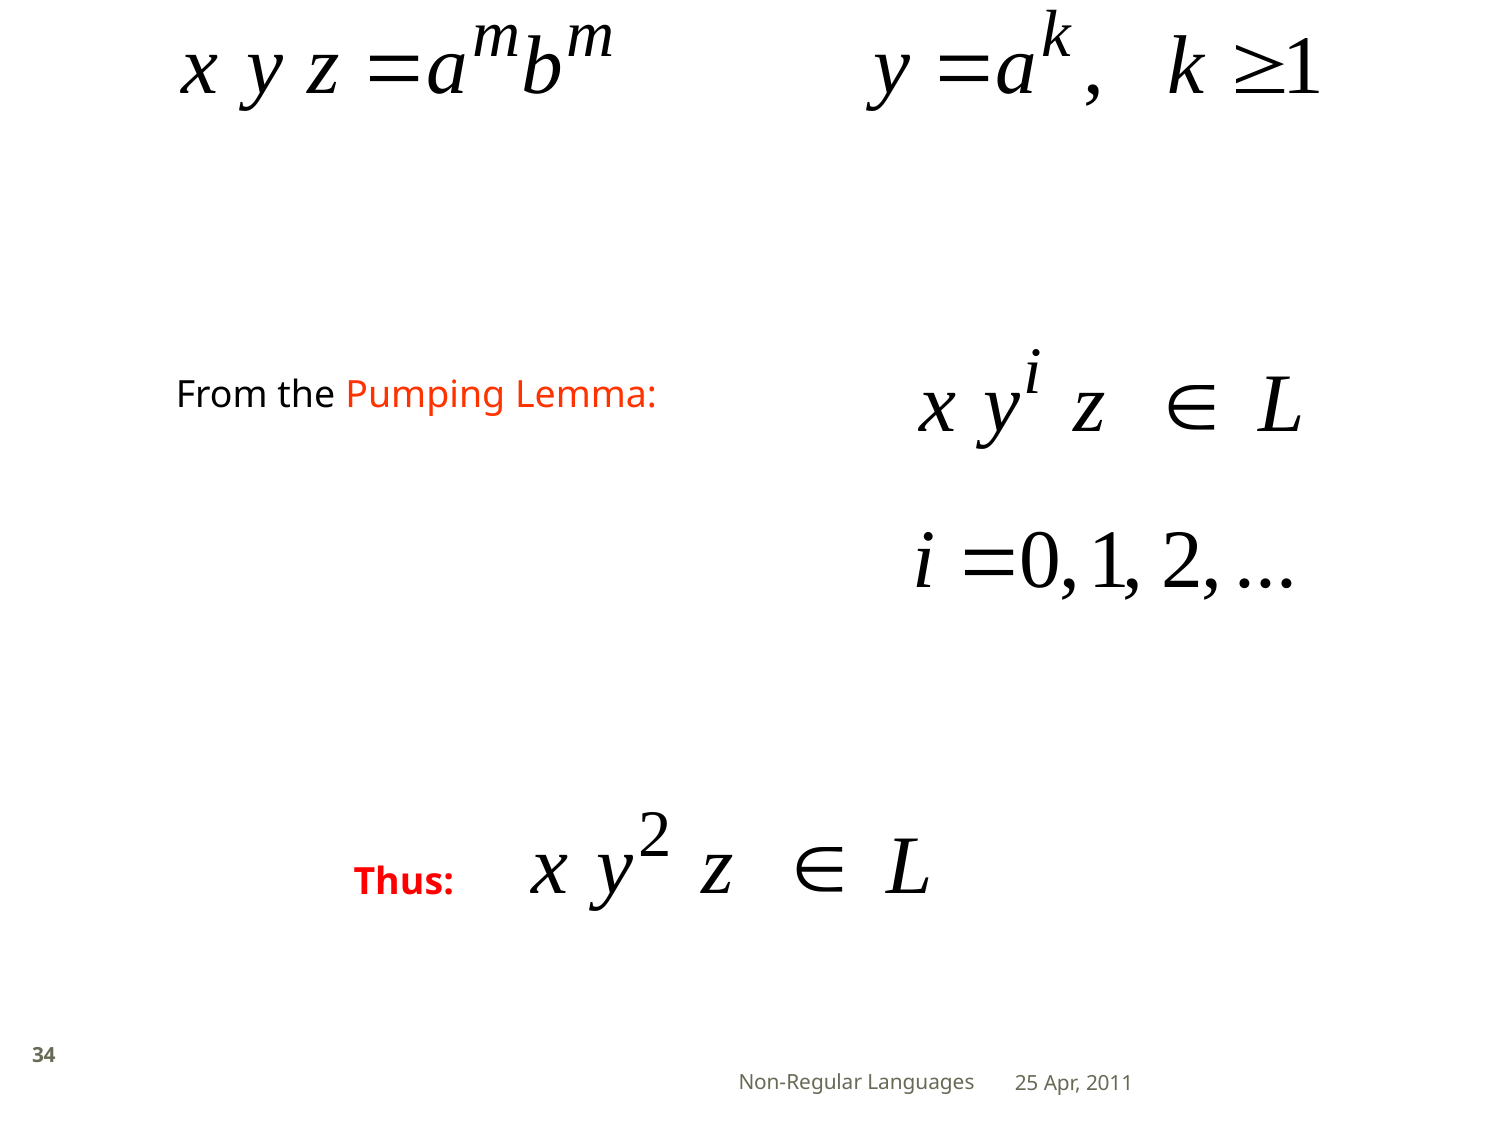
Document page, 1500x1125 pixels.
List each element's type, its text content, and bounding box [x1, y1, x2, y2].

text_box Thus: [338, 849, 470, 910]
text_box From the Pumping Lemma: [161, 362, 672, 423]
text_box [912, 524, 1294, 613]
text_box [862, 0, 1319, 120]
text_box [174, 0, 617, 119]
footer Non-Regular Languages [99, 1052, 990, 1113]
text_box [912, 337, 1309, 457]
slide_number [999, 1052, 1438, 1113]
slide_number 34 [0, 1025, 88, 1088]
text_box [524, 799, 936, 919]
